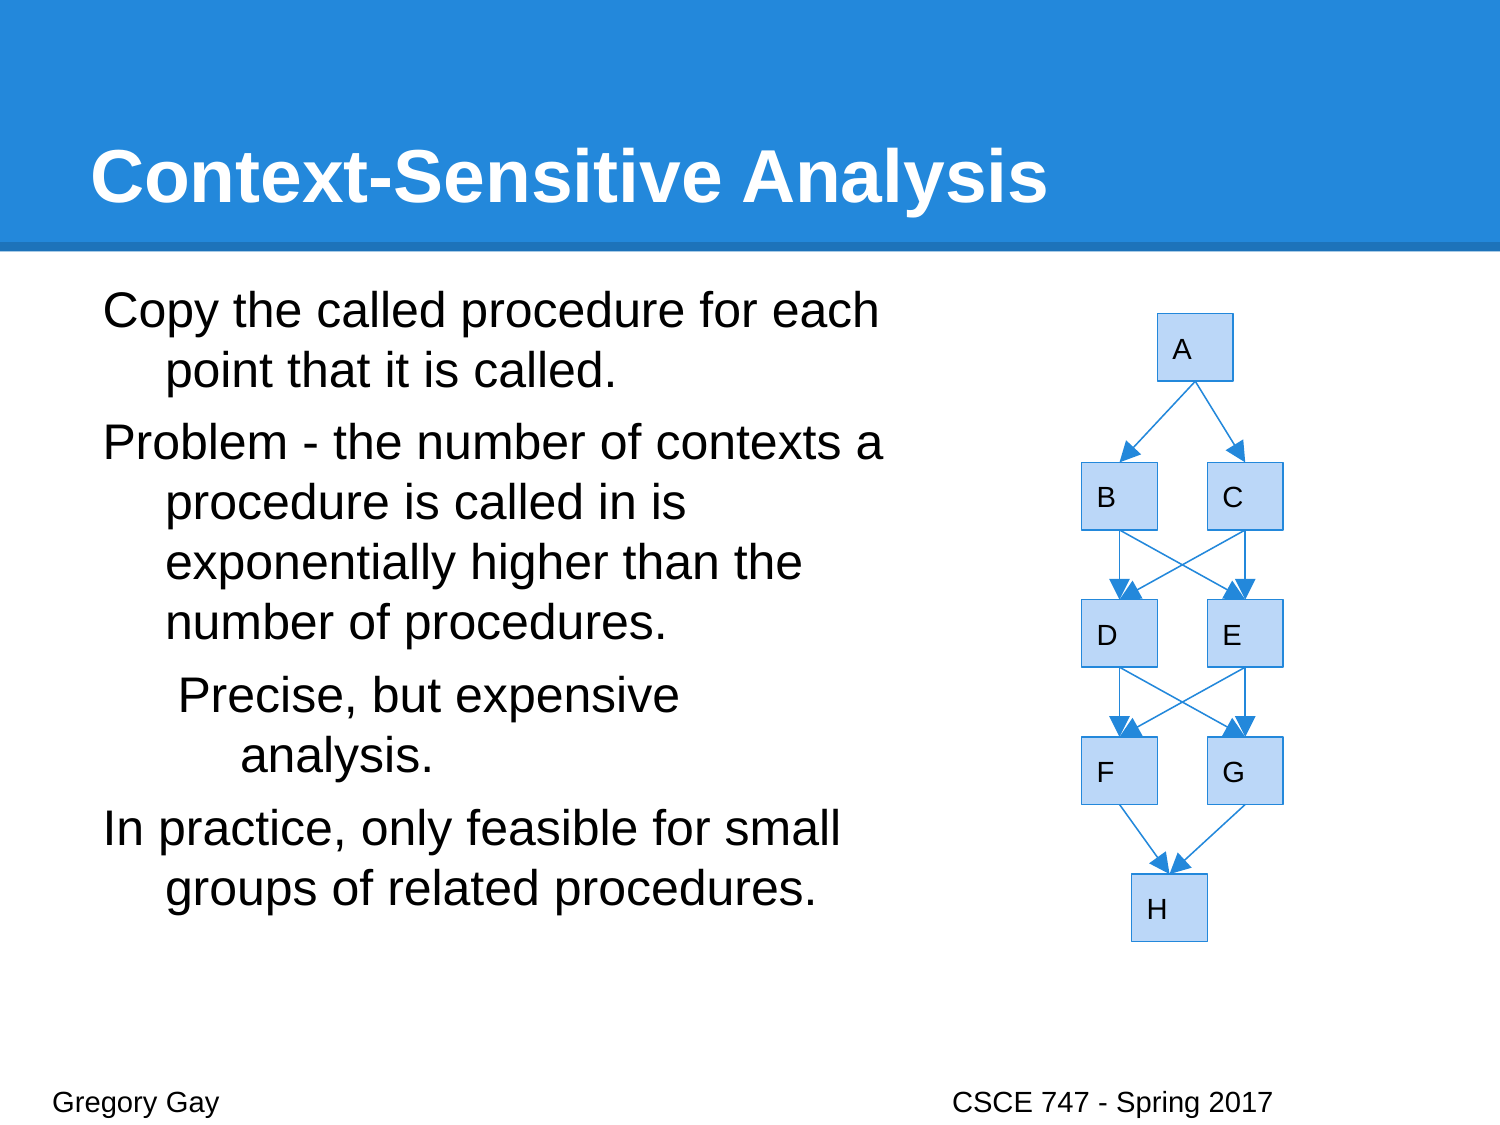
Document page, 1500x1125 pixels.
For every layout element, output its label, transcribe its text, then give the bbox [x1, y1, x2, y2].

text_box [1119, 804, 1167, 875]
text_box C [1207, 462, 1284, 530]
text_box Gregory Gay CSCE 747 - Spring 2017 16 [37, 1068, 1463, 1114]
title Context-Sensitive Analysis [75, 45, 1425, 233]
text_box E [1207, 599, 1284, 668]
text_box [1119, 529, 1244, 600]
text_box B [1081, 462, 1158, 530]
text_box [1195, 381, 1246, 463]
text_box D [1081, 599, 1158, 668]
text_box G [1207, 736, 1284, 805]
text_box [1169, 804, 1246, 875]
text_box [1119, 666, 1244, 737]
text_box H [1131, 884, 1208, 942]
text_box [1119, 381, 1193, 463]
list Copy the called procedure for each point that it is called. Problem - the number of contexts a procedure is called in is exponentially higher than the number of procedures. Precise, but expensive analysis. In practice, only feasible for small groups of related procedures. [75, 262, 901, 1038]
text_box A [1157, 313, 1234, 379]
text_box F [1081, 736, 1158, 805]
